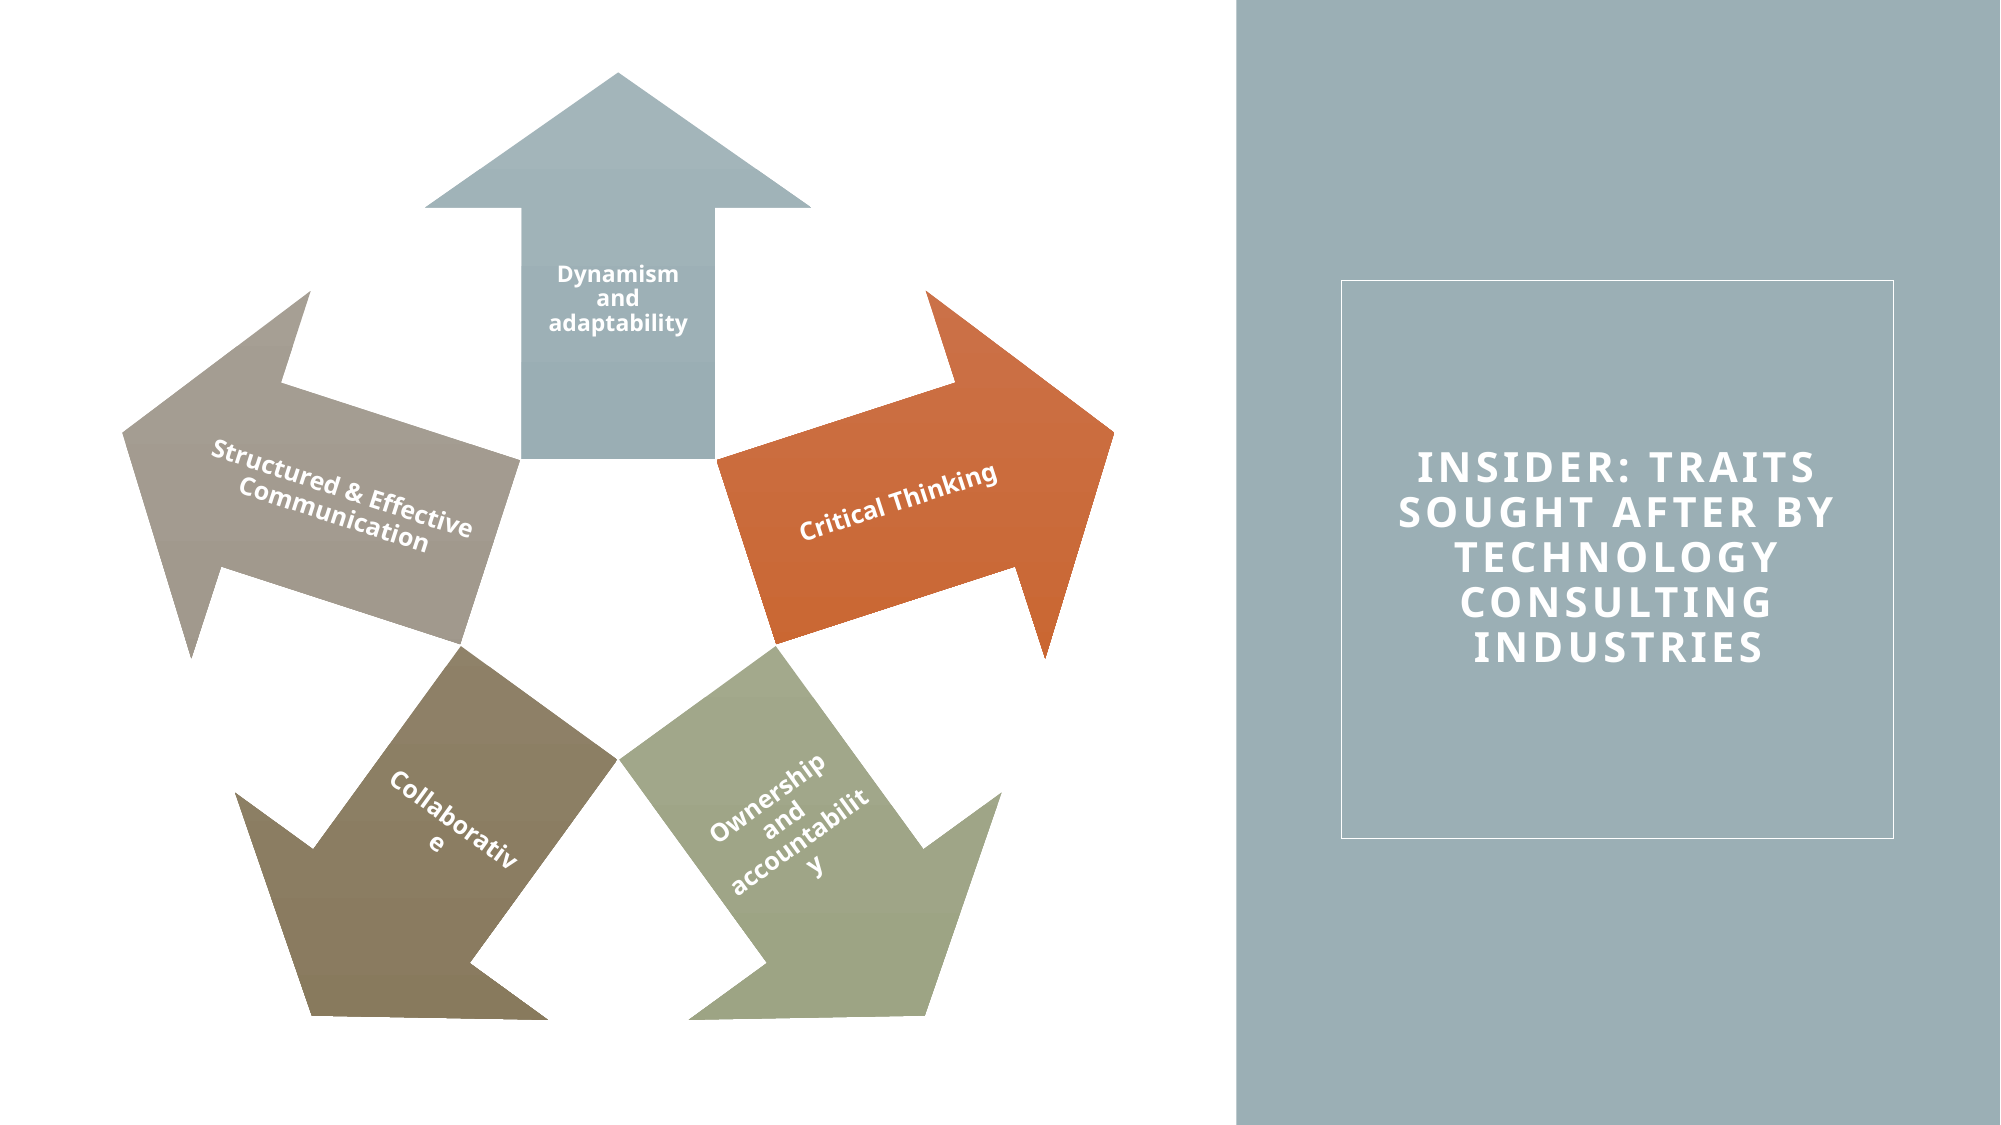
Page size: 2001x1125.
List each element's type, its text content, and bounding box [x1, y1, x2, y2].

text_box Insider: Traits sought after by technology consulting industries [1341, 280, 1894, 839]
text_box [0, 0, 1235, 1125]
text_box [1235, 0, 2000, 1125]
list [34, 72, 1203, 1053]
